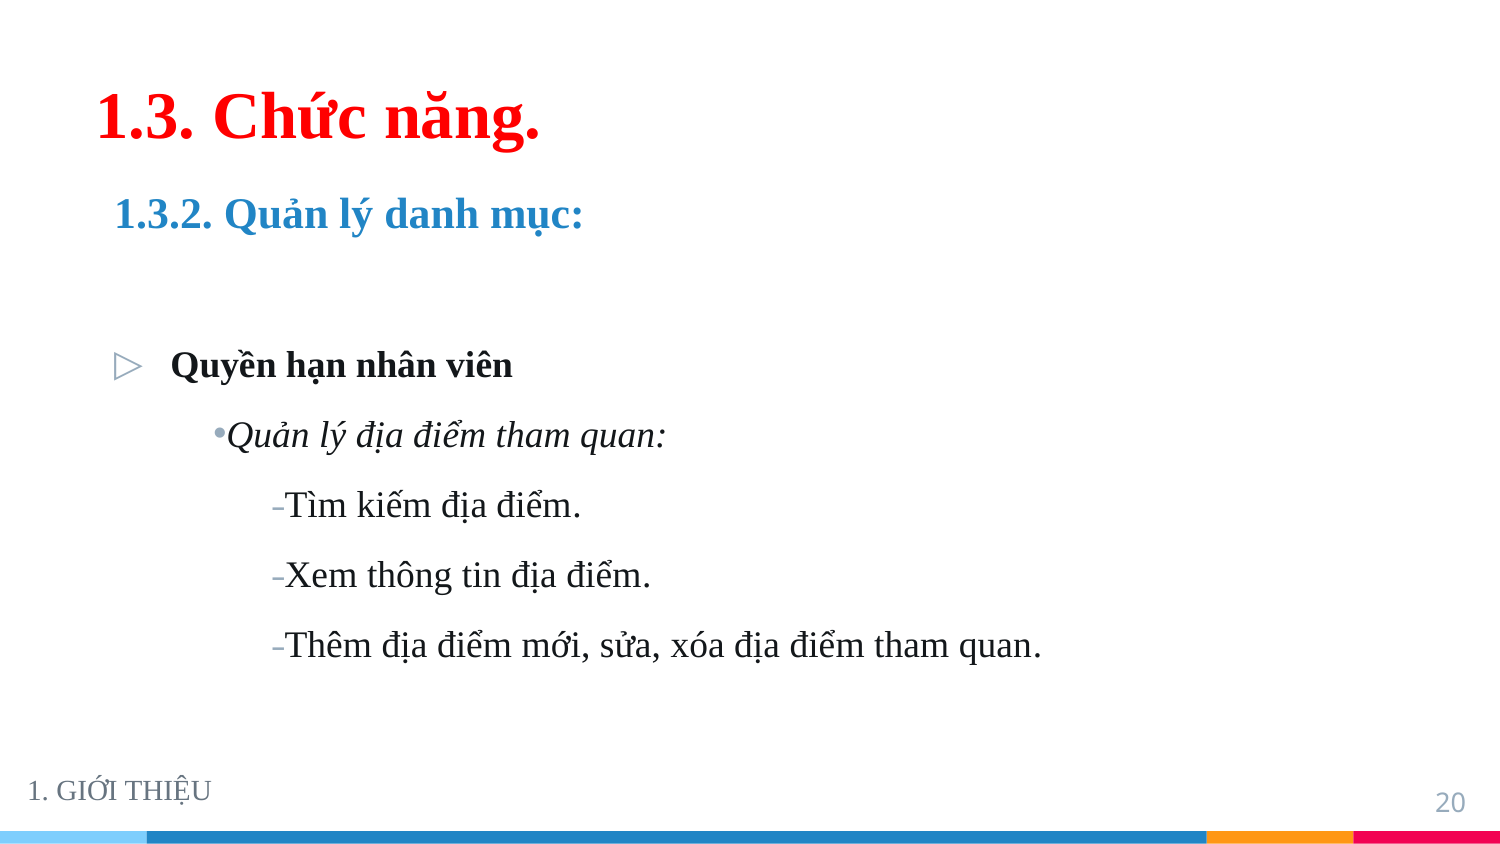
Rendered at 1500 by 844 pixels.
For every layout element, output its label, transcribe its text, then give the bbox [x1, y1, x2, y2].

title 1.3. Chức năng. [80, 41, 1141, 169]
text_box 1. GIỚI THIỆU [12, 758, 673, 821]
slide_number 20 [1391, 770, 1482, 822]
list 1.3.2. Quản lý danh mục: Quyền hạn nhân viên Quản lý địa điểm tham quan: Tìm kiếm địa điểm. Xem thông tin địa điểm. Thêm địa điểm mới, sửa, xóa địa điểm tham quan. [80, 169, 1420, 747]
